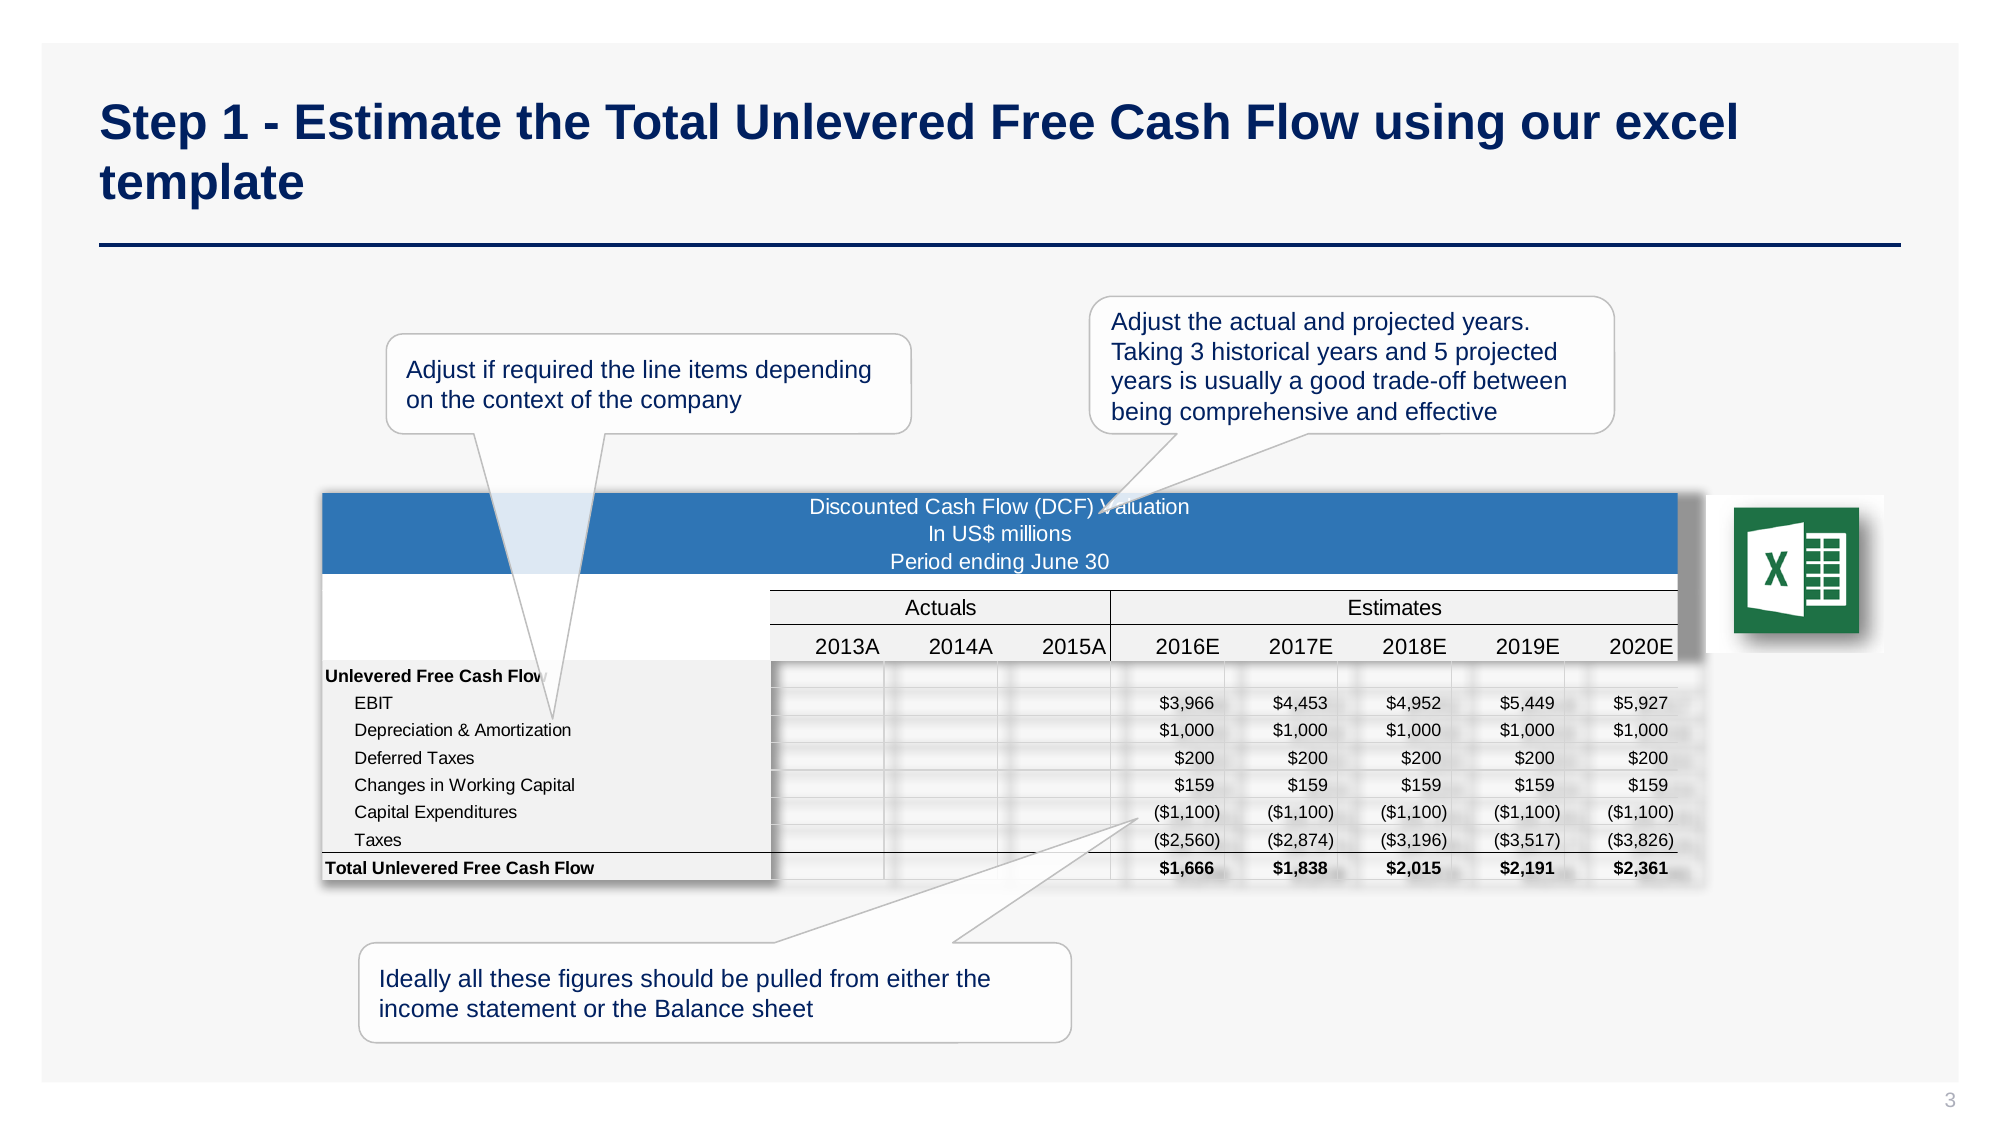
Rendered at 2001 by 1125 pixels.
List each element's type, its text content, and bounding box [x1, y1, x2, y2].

text_box Ideally all these figures should be pulled from either the income statement or the Balance sheet [358, 881, 1072, 1043]
text_box Adjust if required the line items depending on the context of the company [386, 333, 912, 492]
picture [1706, 495, 1884, 653]
text_box Adjust the actual and projected years. Taking 3 historical years and 5 projected years is usually a good trade-off between being comprehensive and effective [1089, 296, 1615, 492]
title Step 1 - Estimate the Total Unlevered Free Cash Flow using our excel template [84, 59, 1901, 239]
slide_number 3 [1506, 1088, 1957, 1119]
picture [321, 492, 1679, 881]
